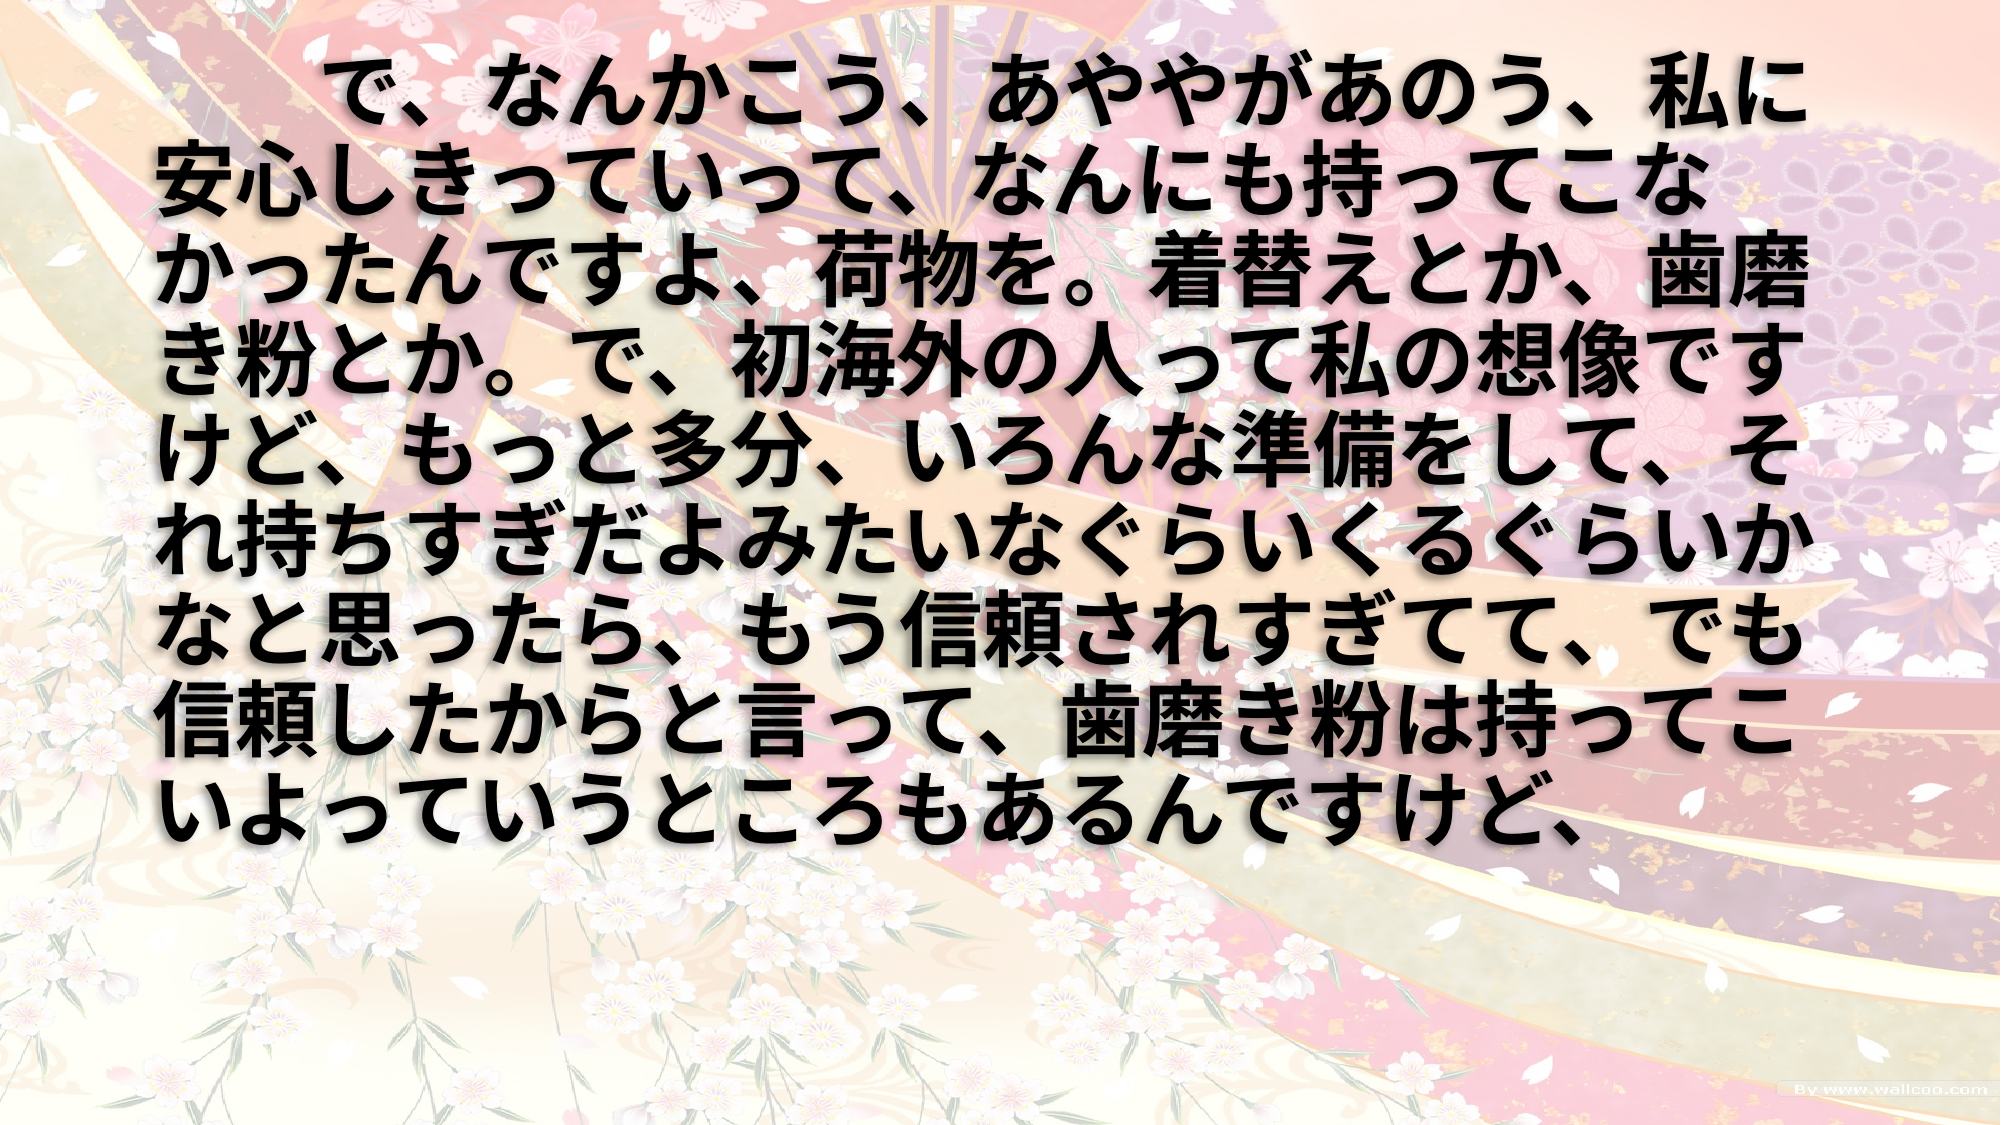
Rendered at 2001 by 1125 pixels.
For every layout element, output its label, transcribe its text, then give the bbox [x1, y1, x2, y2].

list で、なんかこう、あややがあのう、私に安心しきっていって、なんにも持ってこなかったんですよ、荷物を。着替えとか、歯磨き粉とか。で、初海外の人って私の想像ですけど、もっと多分、いろんな準備をして、それ持ちすぎだよみたいなぐらいくるぐらいかなと思ったら、もう信頼されすぎてて、でも信頼したからと言って、歯磨き粉は持ってこいよっていうところもあるんですけど、 [137, 41, 1863, 1070]
